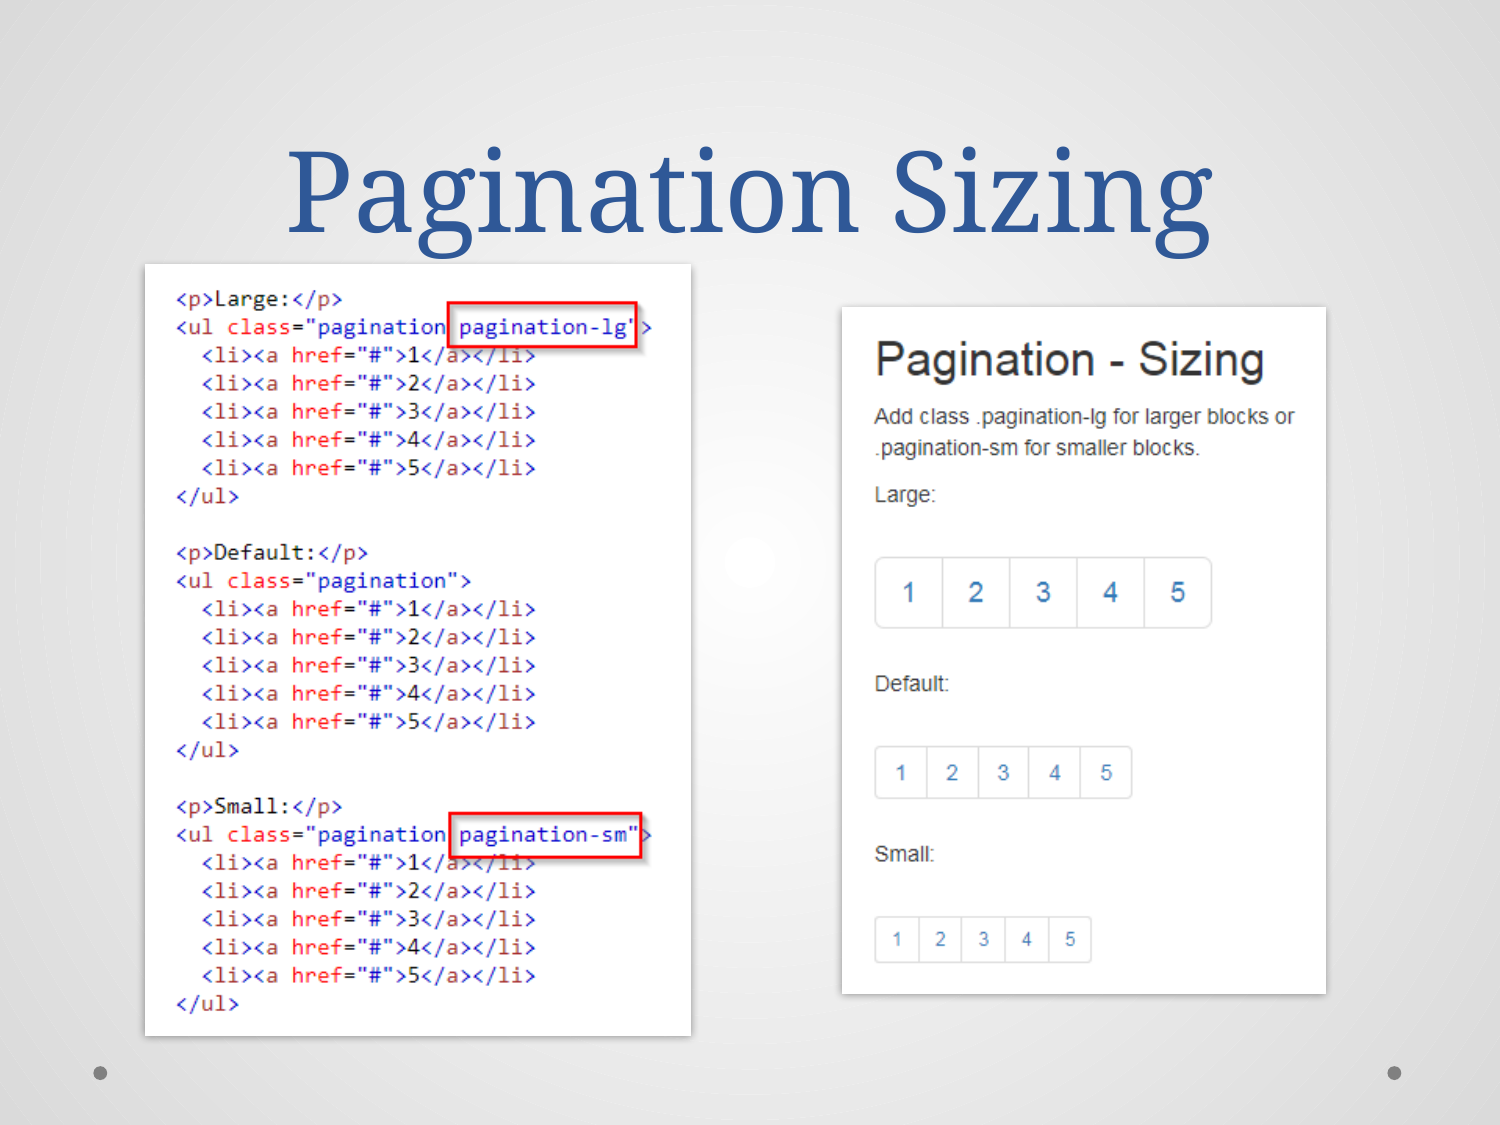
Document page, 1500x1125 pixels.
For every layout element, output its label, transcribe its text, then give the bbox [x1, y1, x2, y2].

picture [159, 278, 677, 1022]
picture [856, 320, 1312, 980]
title Pagination Sizing [75, 0, 1425, 263]
